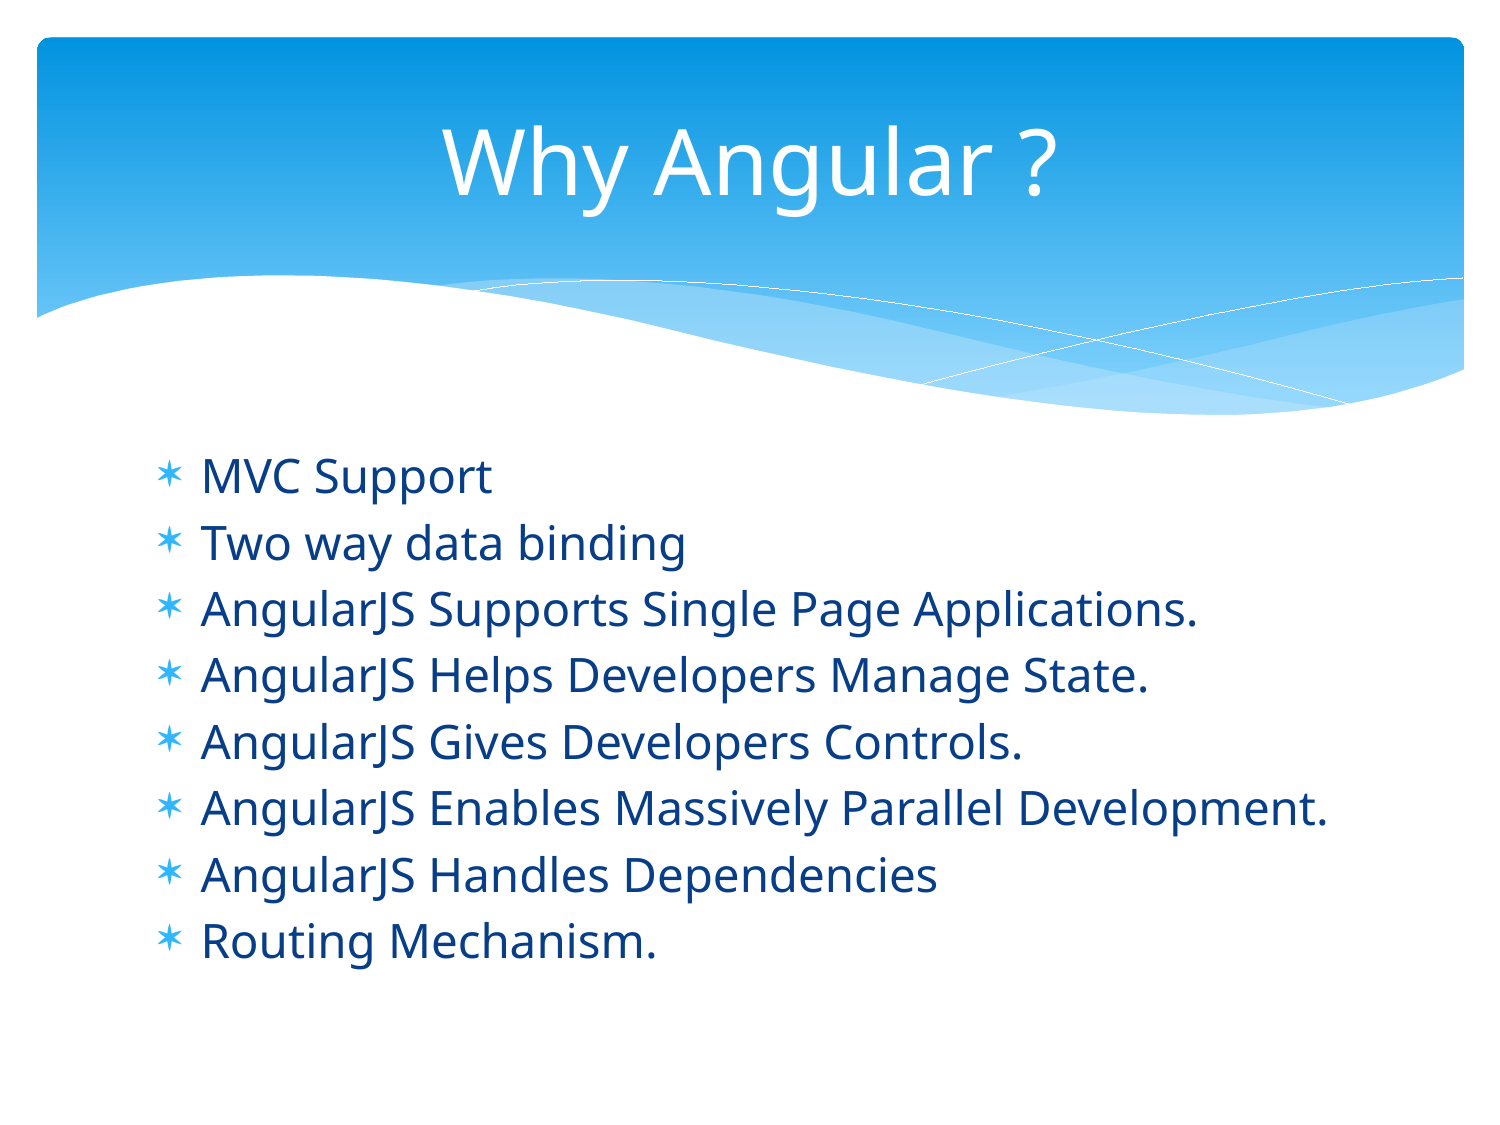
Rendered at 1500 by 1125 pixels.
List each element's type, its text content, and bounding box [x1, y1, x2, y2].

list MVC Support Two way data binding AngularJS Supports Single Page Applications. AngularJS Helps Developers Manage State. AngularJS Gives Developers Controls. AngularJS Enables Massively Parallel Development. AngularJS Handles Dependencies Routing Mechanism. [143, 438, 1359, 1005]
title Why Angular ? [75, 55, 1425, 261]
